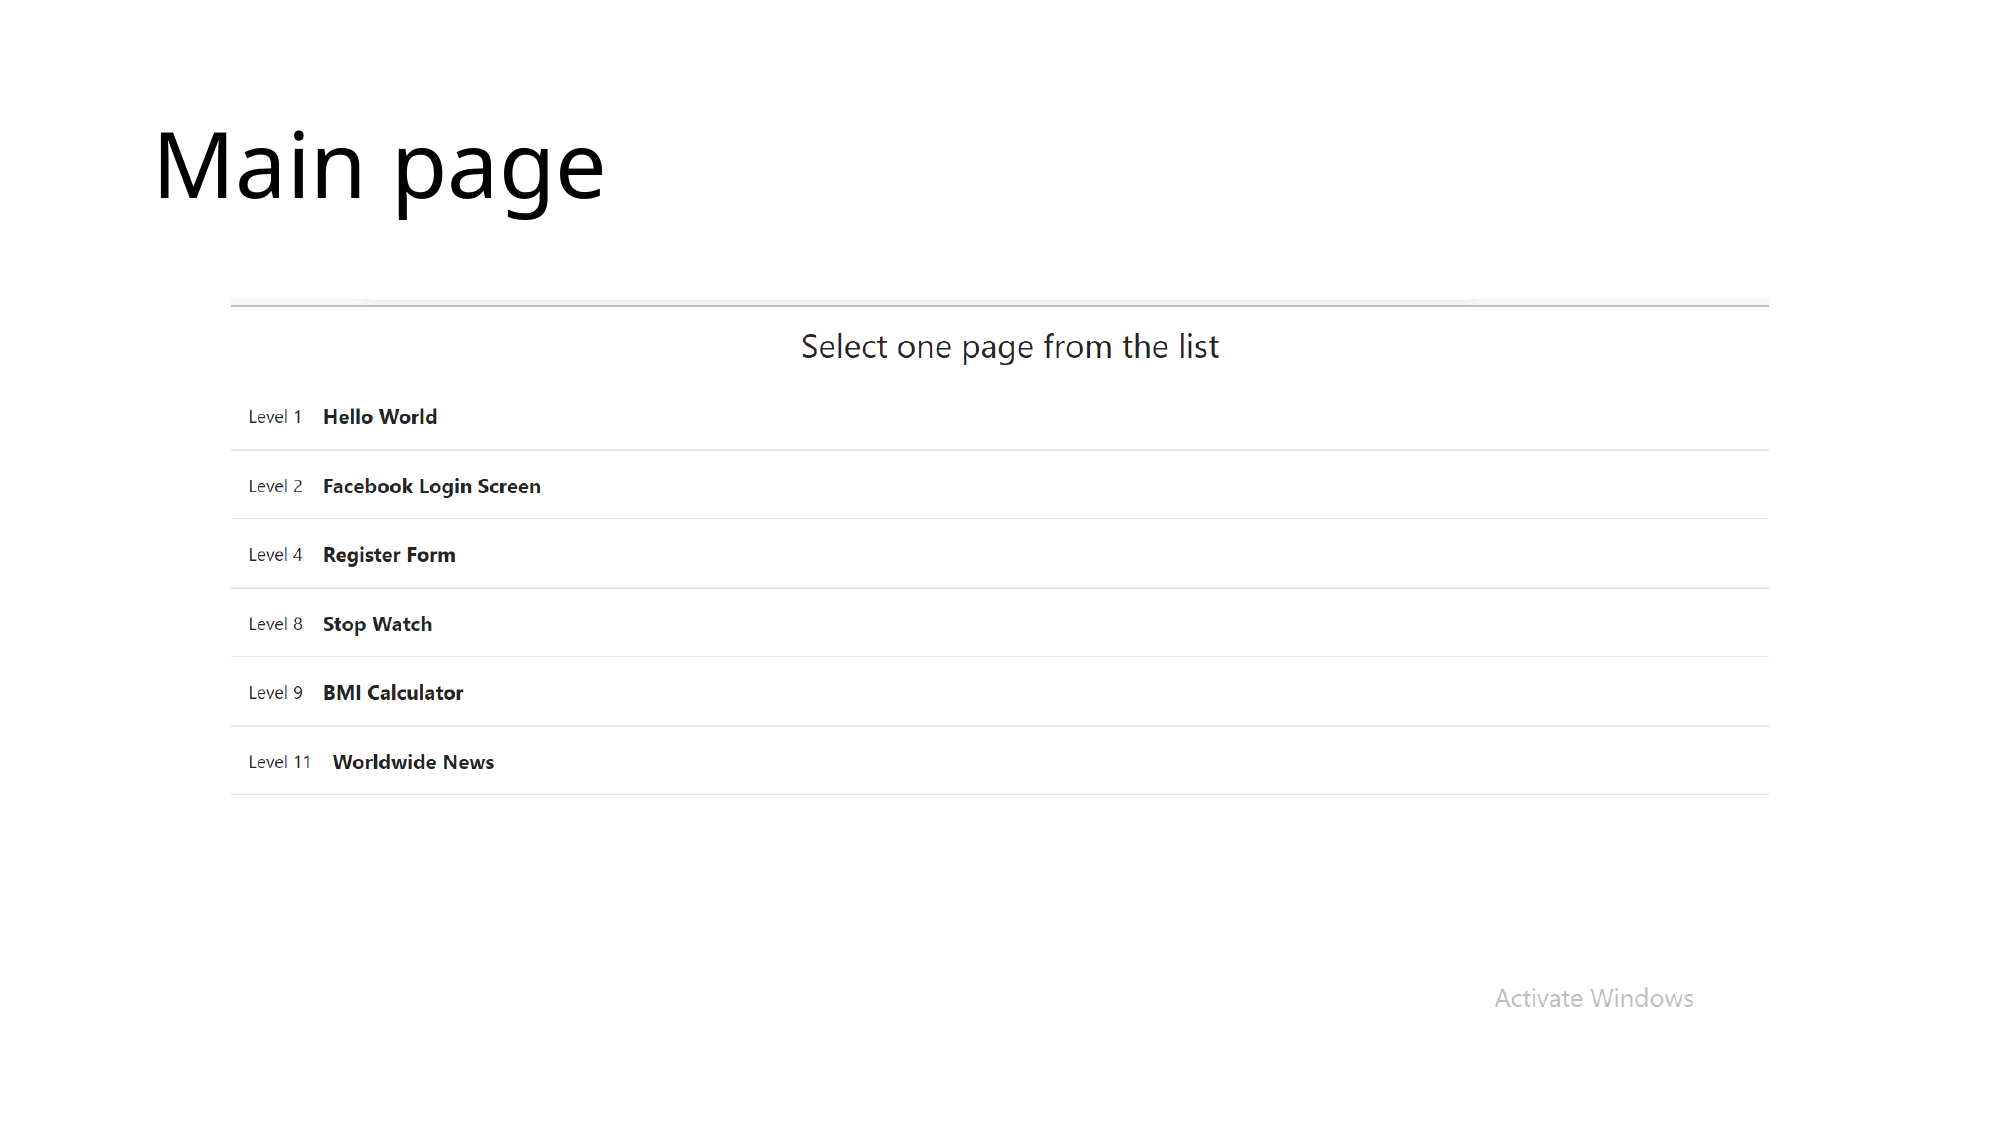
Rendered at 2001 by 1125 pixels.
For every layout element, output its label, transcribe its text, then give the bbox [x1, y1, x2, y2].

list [231, 299, 1769, 1014]
title Main page [137, 59, 1863, 278]
